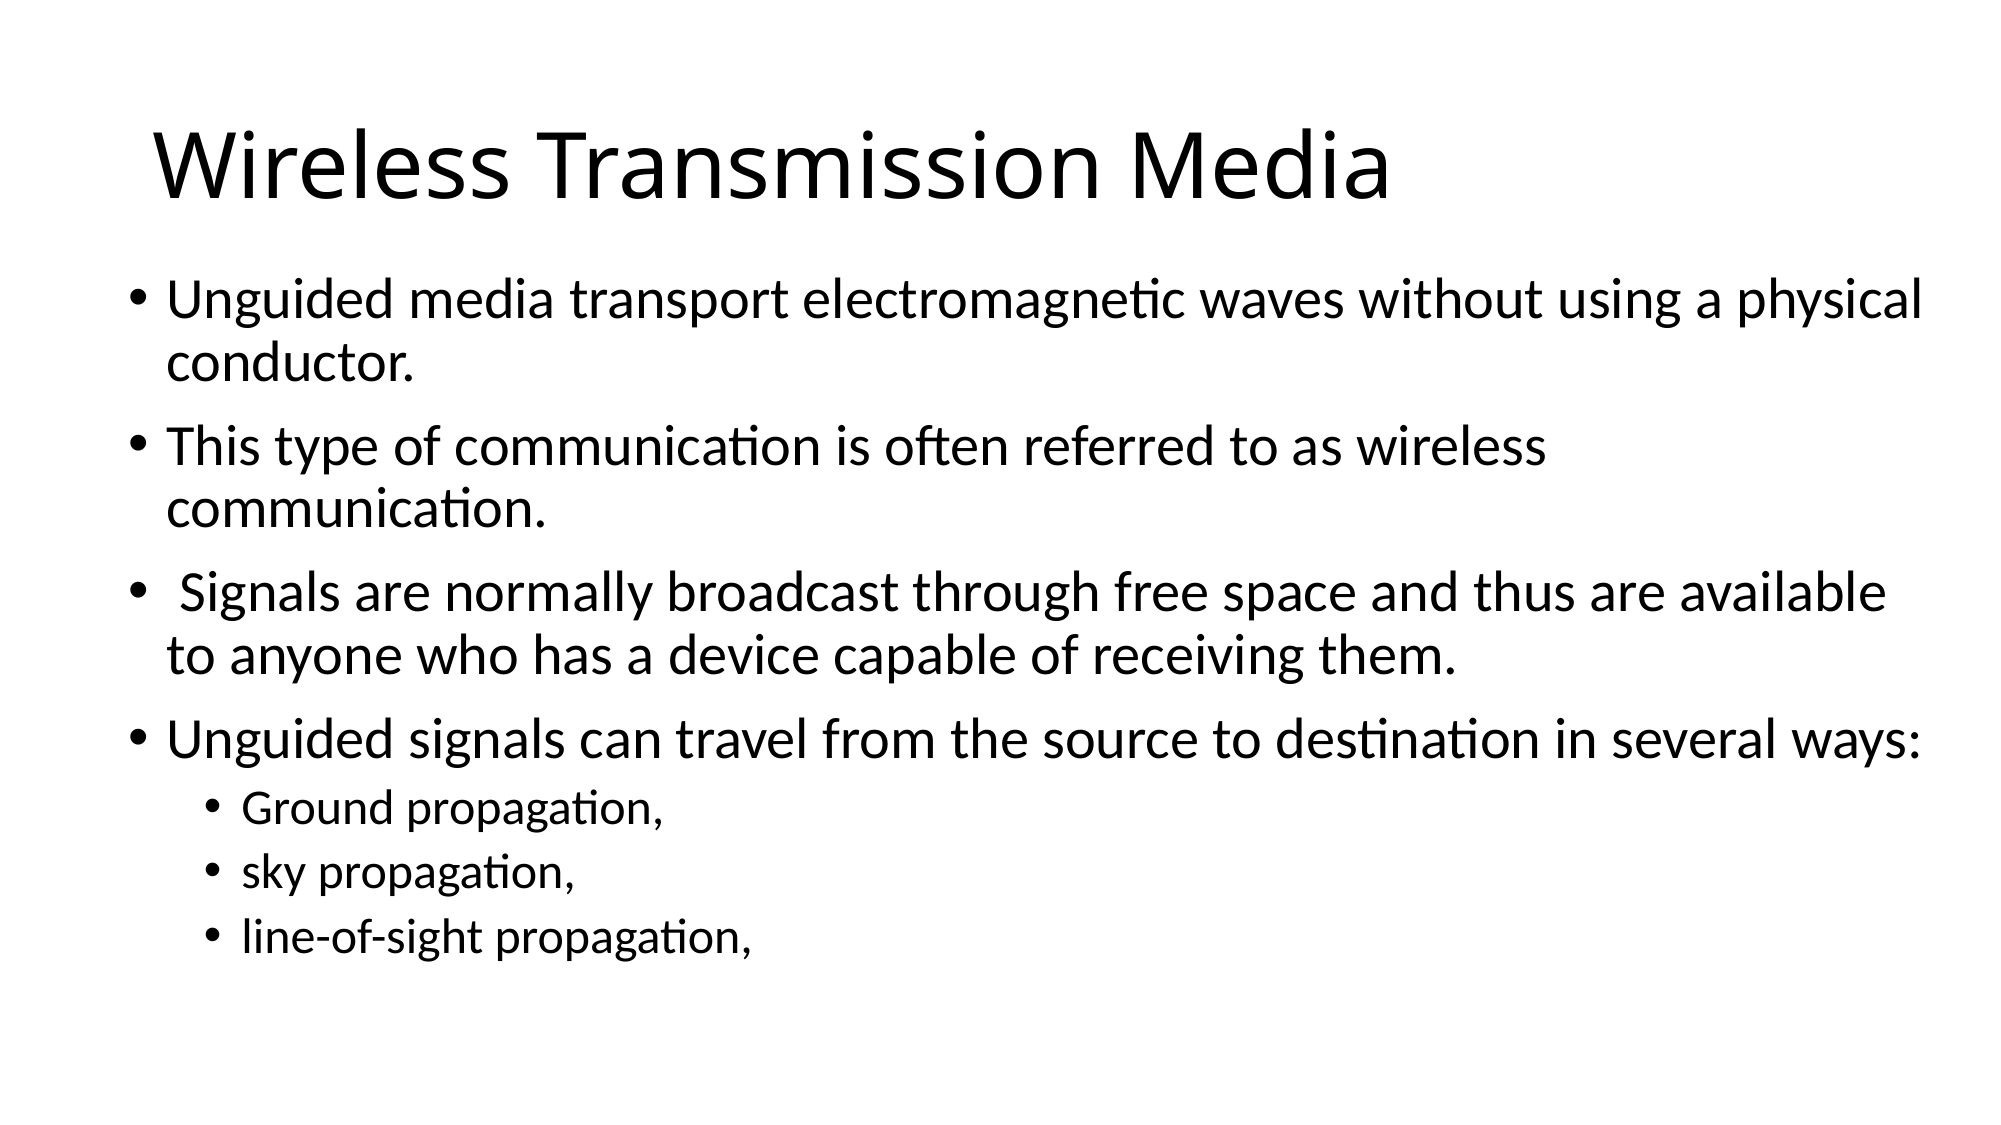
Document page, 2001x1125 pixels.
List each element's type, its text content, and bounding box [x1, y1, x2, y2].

list Unguided media transport electromagnetic waves without using a physical conductor. This type of communication is often referred to as wireless communication. Signals are normally broadcast through free space and thus are available to anyone who has a device capable of receiving them. Unguided signals can travel from the source to destination in several ways: Ground propagation, sky propagation, line-of-sight propagation, [113, 260, 1945, 1125]
title Wireless Transmission Media [137, 59, 1863, 260]
